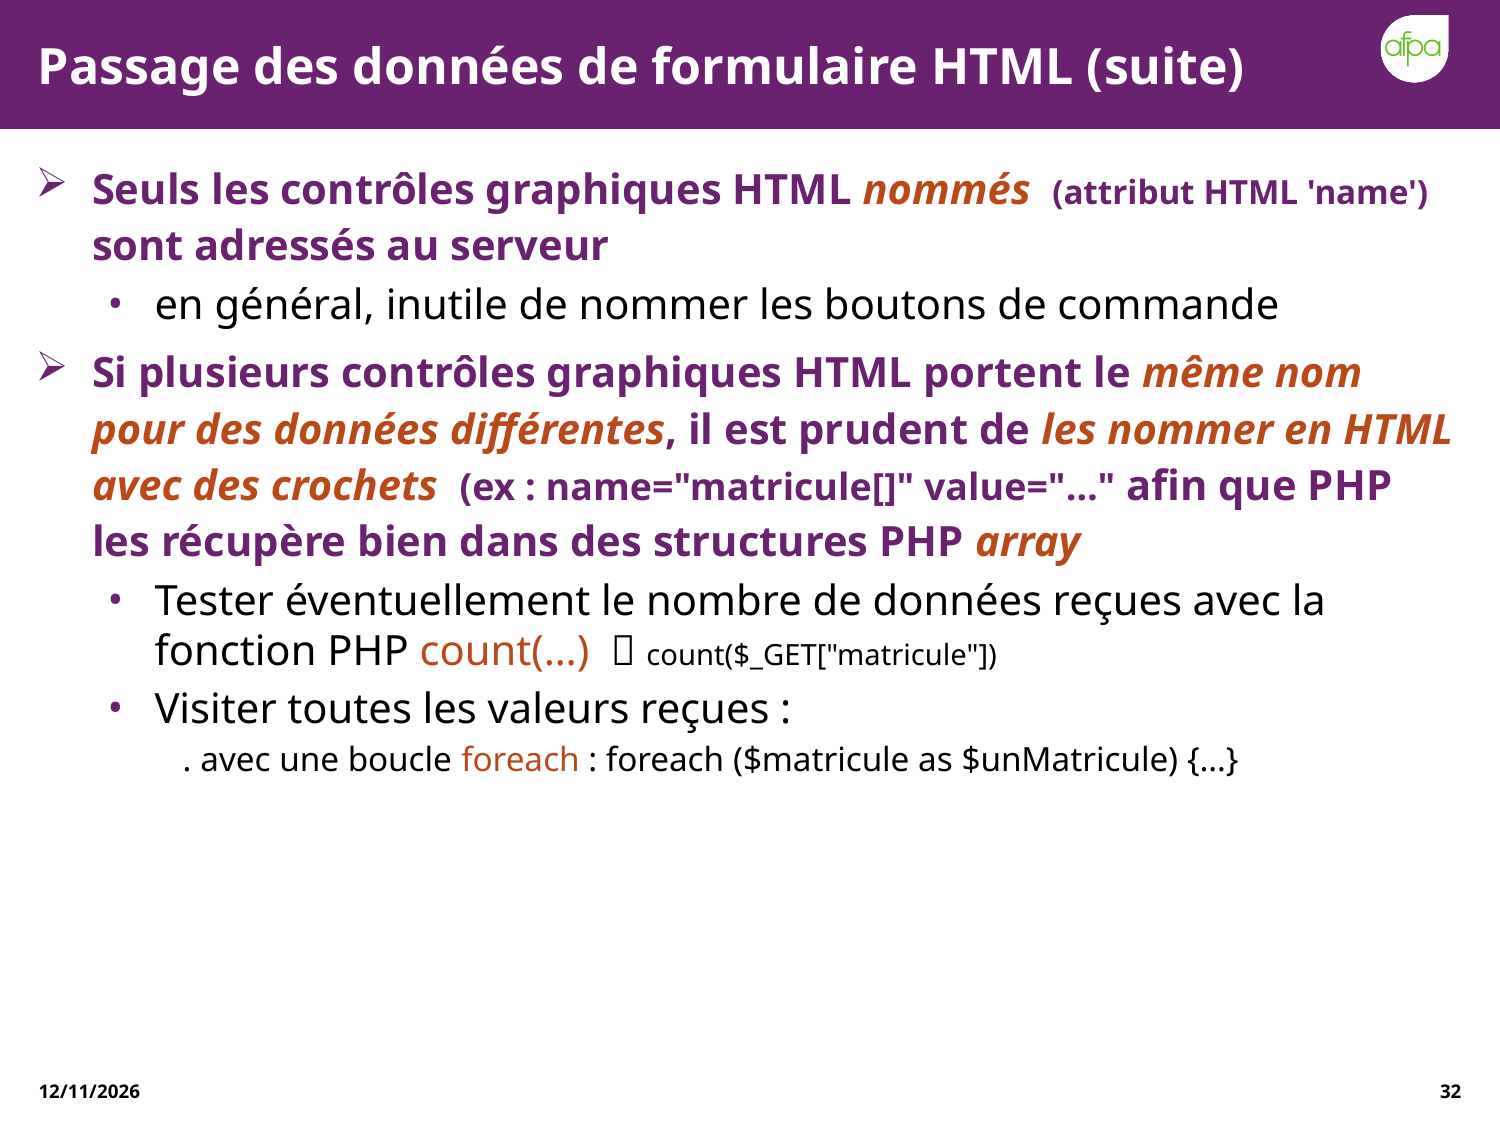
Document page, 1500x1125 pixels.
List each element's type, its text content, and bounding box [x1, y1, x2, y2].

list Seuls les contrôles graphiques HTML nommés (attribut HTML 'name') sont adressés au serveur en général, inutile de nommer les boutons de commande Si plusieurs contrôles graphiques HTML portent le même nom pour des données différentes, il est prudent de les nommer en HTML avec des crochets (ex : name="matricule[]" value="…" afin que PHP les récupère bien dans des structures PHP array Tester éventuellement le nombre de données reçues avec la fonction PHP count(…)  count($_GET["matricule"]) Visiter toutes les valeurs reçues : . avec une boucle foreach : foreach ($matricule as $unMatricule) {…} [17, 149, 1471, 1047]
title Passage des données de formulaire HTML (suite) [2, 0, 1339, 129]
picture [1379, 2, 1461, 95]
slide_number 32 [997, 1053, 1477, 1114]
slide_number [23, 1053, 200, 1114]
